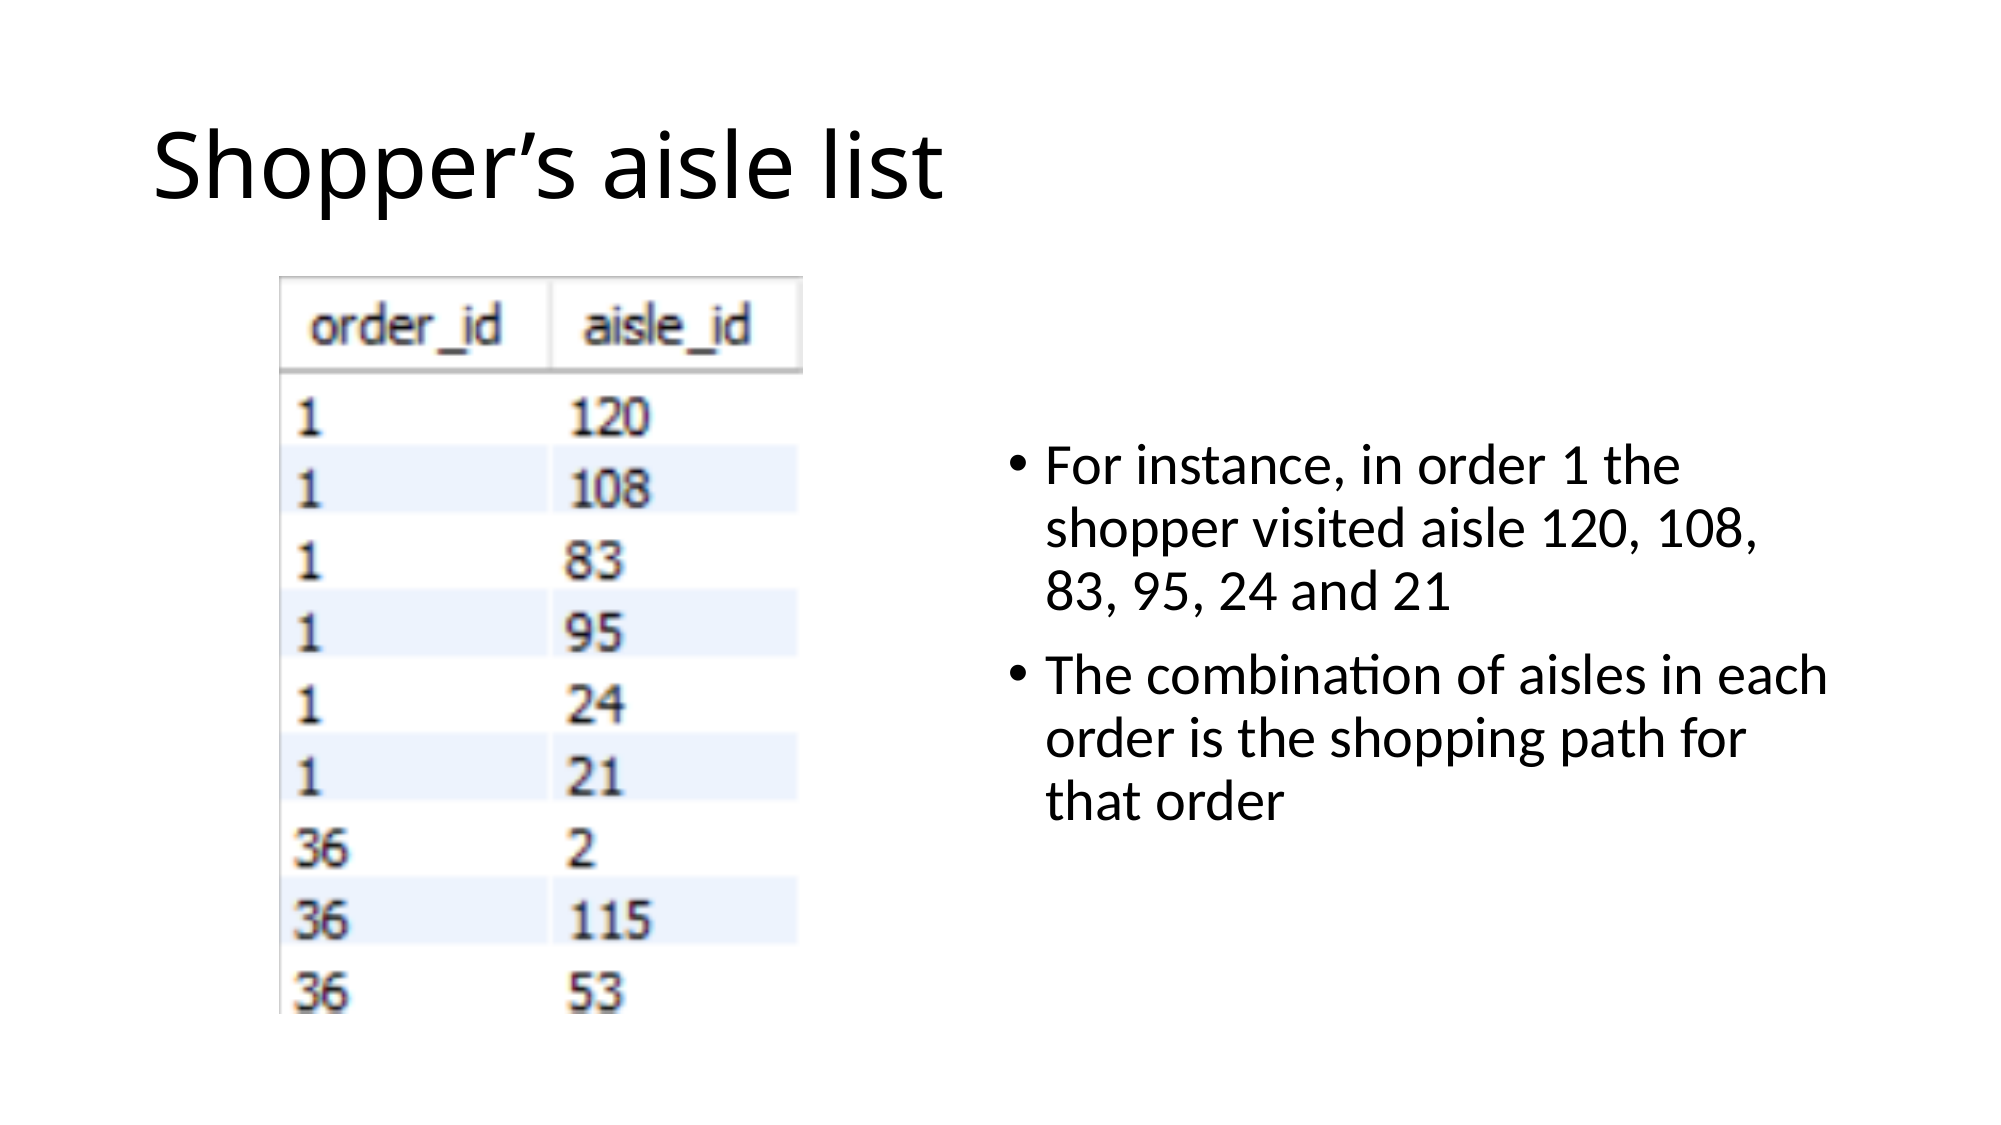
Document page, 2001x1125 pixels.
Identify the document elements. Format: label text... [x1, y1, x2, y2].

title Shopper’s aisle list [137, 59, 1863, 278]
list For instance, in order 1 the shopper visited aisle 120, 108, 83, 95, 24 and 21 The combination of aisles in each order is the shopping path for that order [992, 426, 1856, 864]
picture [279, 276, 803, 1014]
